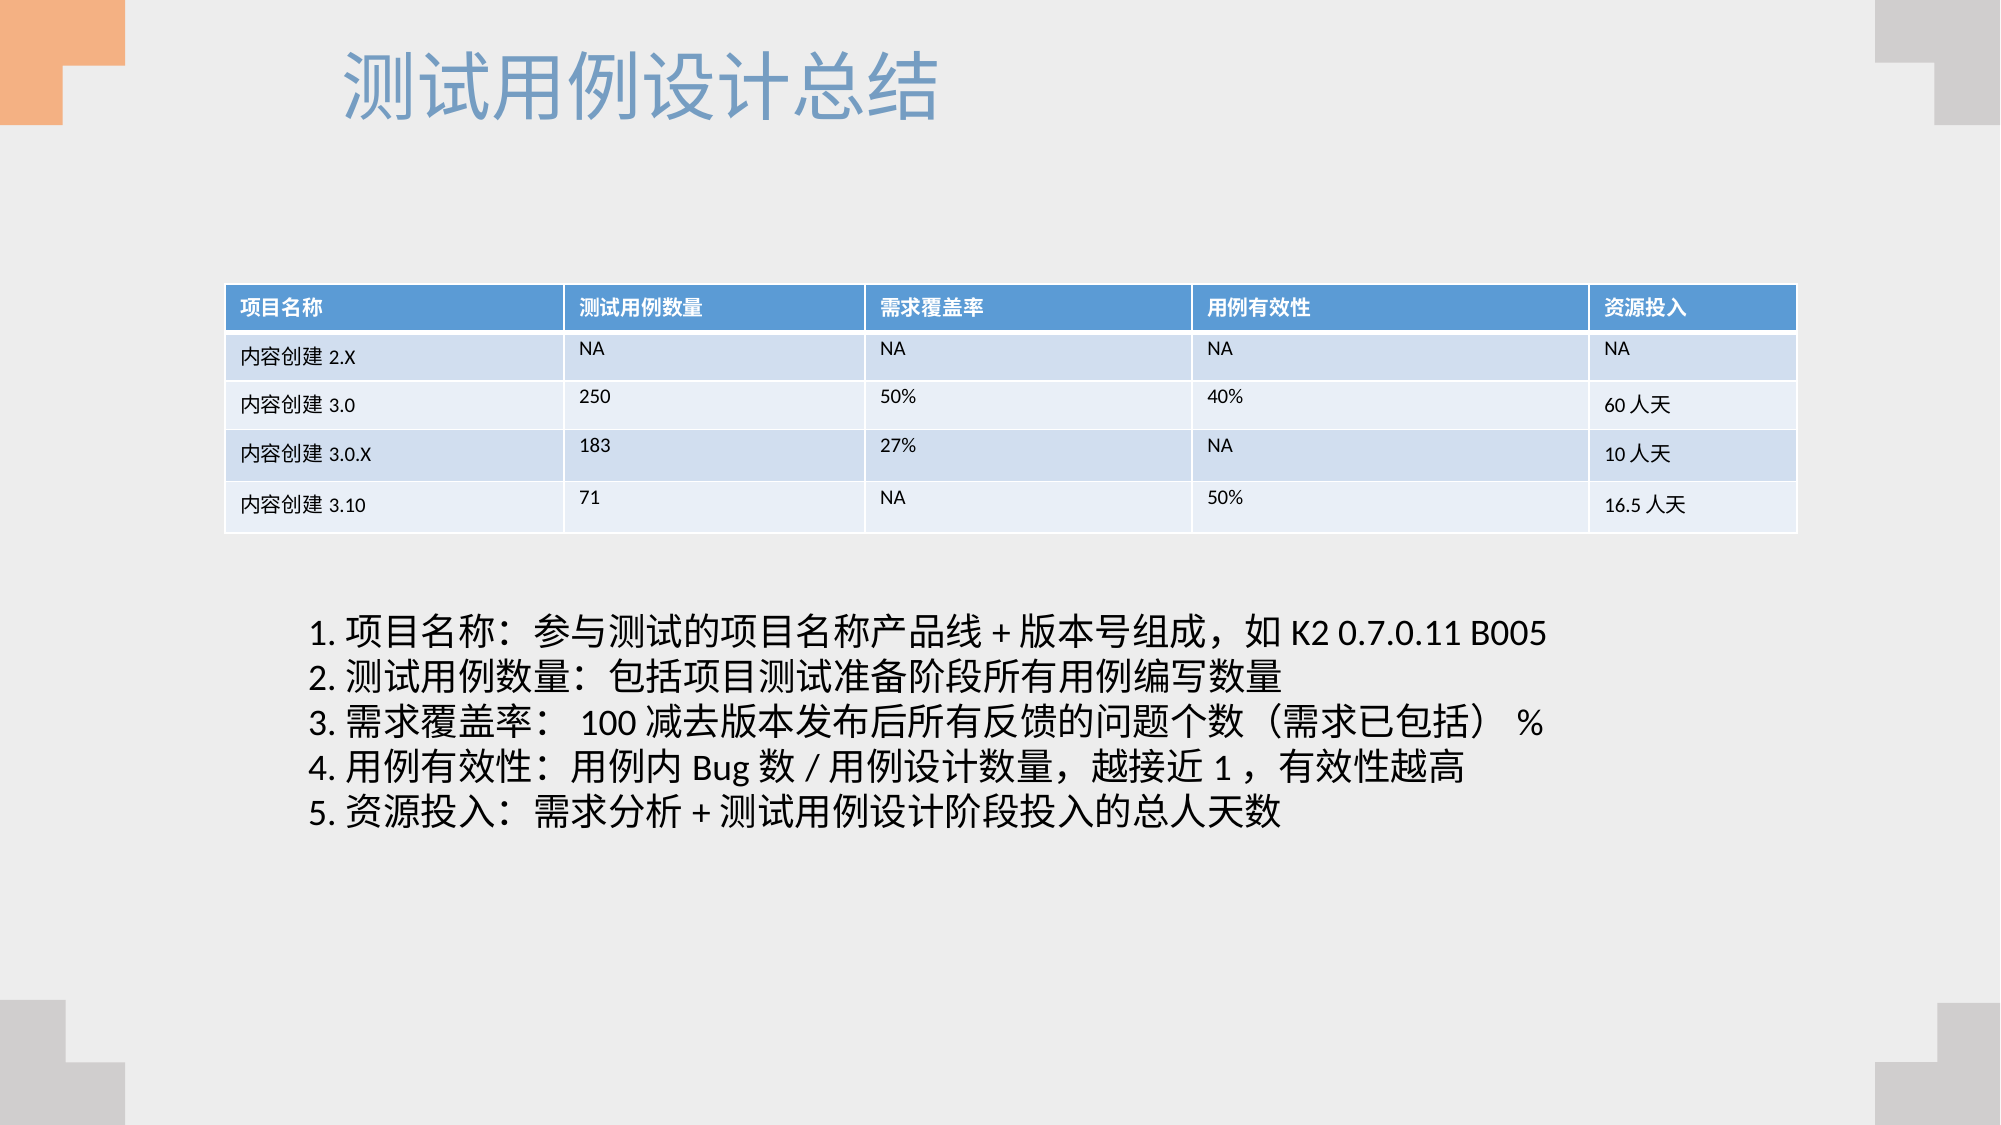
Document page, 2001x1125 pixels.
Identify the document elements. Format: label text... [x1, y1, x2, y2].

table_cell NA [1193, 430, 1588, 481]
text_box 1.项目名称：参与测试的项目名称产品线+版本号组成，如K2 0.7.0.11 B005 2.测试用例数量：包括项目测试准备阶段所有用例编写数量 3.需求覆盖率：100减去版本发布后所有反馈的问题个数（需求已包括）% 4.用例有效性：用例内Bug数/用例设计数量，越接近1，有效性越高 5.资源投入：需求分析+测试用例设计阶段投入的总人天数 [293, 600, 1563, 841]
table_cell 250 [565, 382, 864, 429]
table_header 资源投入 [1590, 285, 1796, 330]
table_header 用例有效性 [1193, 285, 1588, 330]
table_header 需求覆盖率 [866, 285, 1191, 330]
table_cell NA [1590, 335, 1796, 380]
table_cell 27% [866, 430, 1191, 481]
table_cell 内容创建3.0.X [226, 430, 563, 481]
table_cell 内容创建3.10 [226, 482, 563, 532]
table_header 项目名称 [226, 285, 563, 330]
table_cell 内容创建3.0 [226, 382, 563, 429]
table_cell 50% [1193, 482, 1588, 532]
table_cell 183 [565, 430, 864, 481]
table_cell NA [866, 335, 1191, 380]
table_cell 16.5人天 [1590, 482, 1796, 532]
table_cell 40% [1193, 382, 1588, 429]
text_box 测试用例设计总结 [326, 42, 1674, 143]
table_header 测试用例数量 [565, 285, 864, 330]
table_cell 71 [565, 482, 864, 532]
table_cell NA [565, 335, 864, 380]
table_cell 60人天 [1590, 382, 1796, 429]
table_cell NA [866, 482, 1191, 532]
table_cell 10人天 [1590, 430, 1796, 481]
table_cell 50% [866, 382, 1191, 429]
table_cell NA [1193, 335, 1588, 380]
table_cell 内容创建2.X [226, 335, 563, 380]
